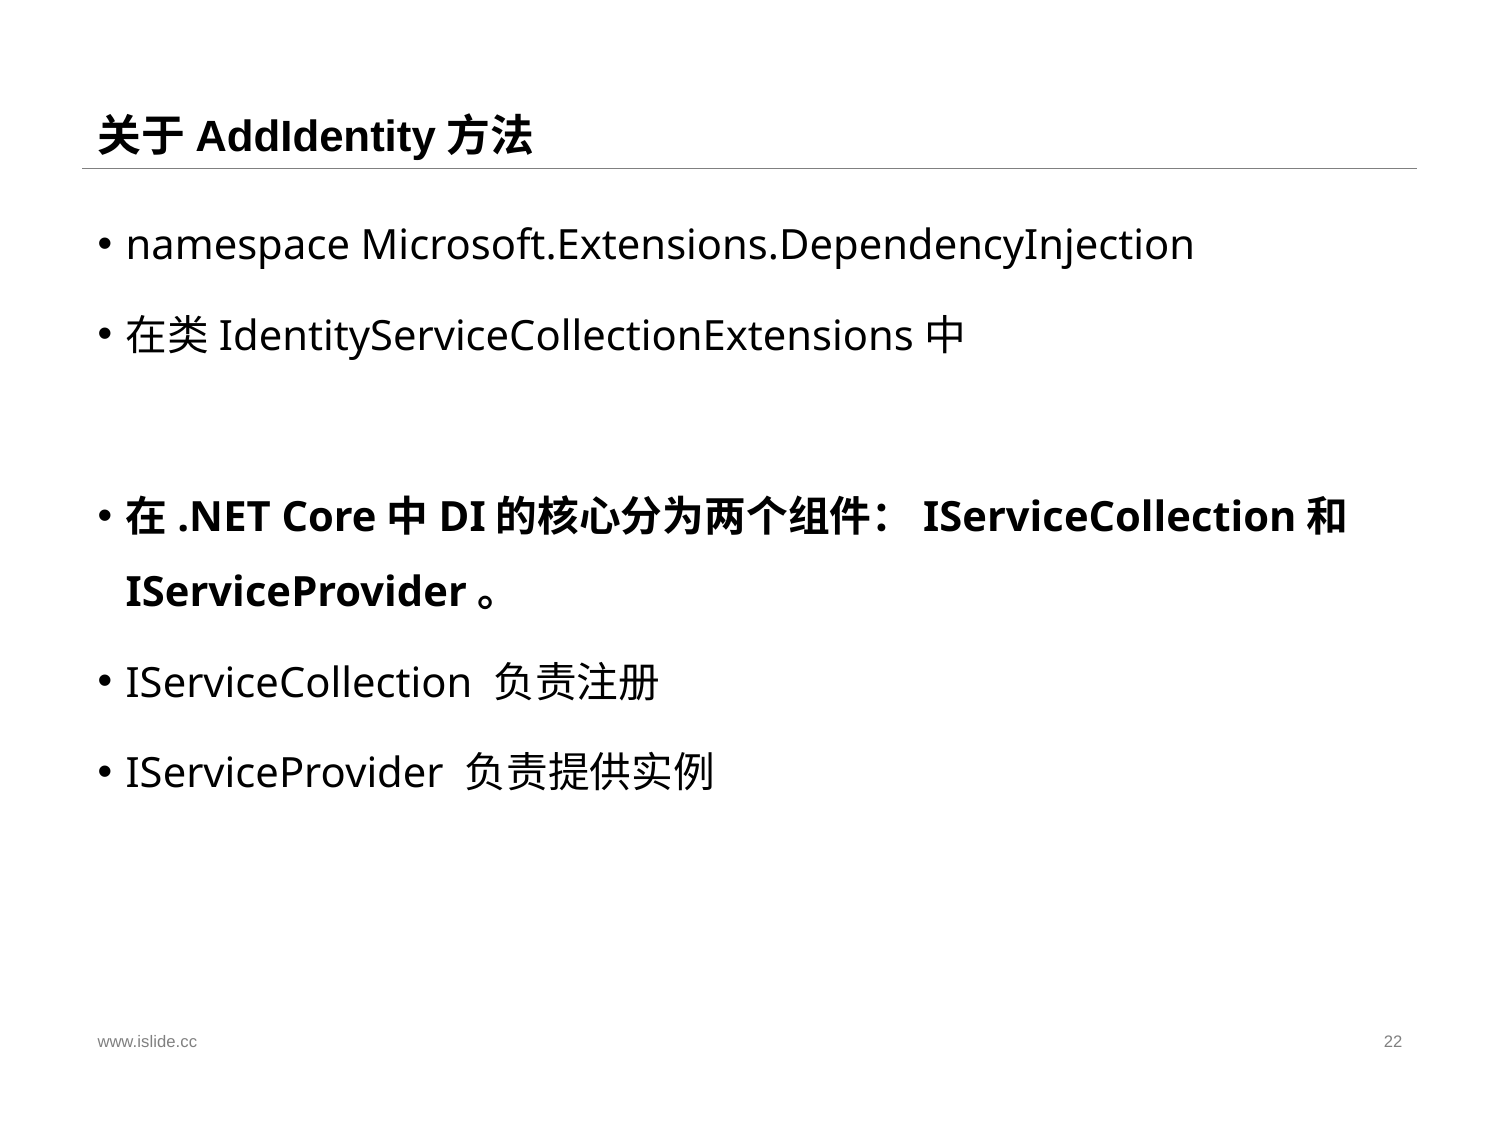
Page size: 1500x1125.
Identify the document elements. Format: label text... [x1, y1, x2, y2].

slide_number 22 [1059, 1023, 1418, 1058]
title 关于AddIdentity方法 [82, 0, 1418, 169]
list namespace Microsoft.Extensions.DependencyInjection 在类IdentityServiceCollectionExtensions中 在.NET Core中DI的核心分为两个组件：IServiceCollection和 IServiceProvider。 IServiceCollection 负责注册 IServiceProvider 负责提供实例 [82, 185, 1418, 1007]
footer www.islide.cc [82, 1023, 592, 1058]
